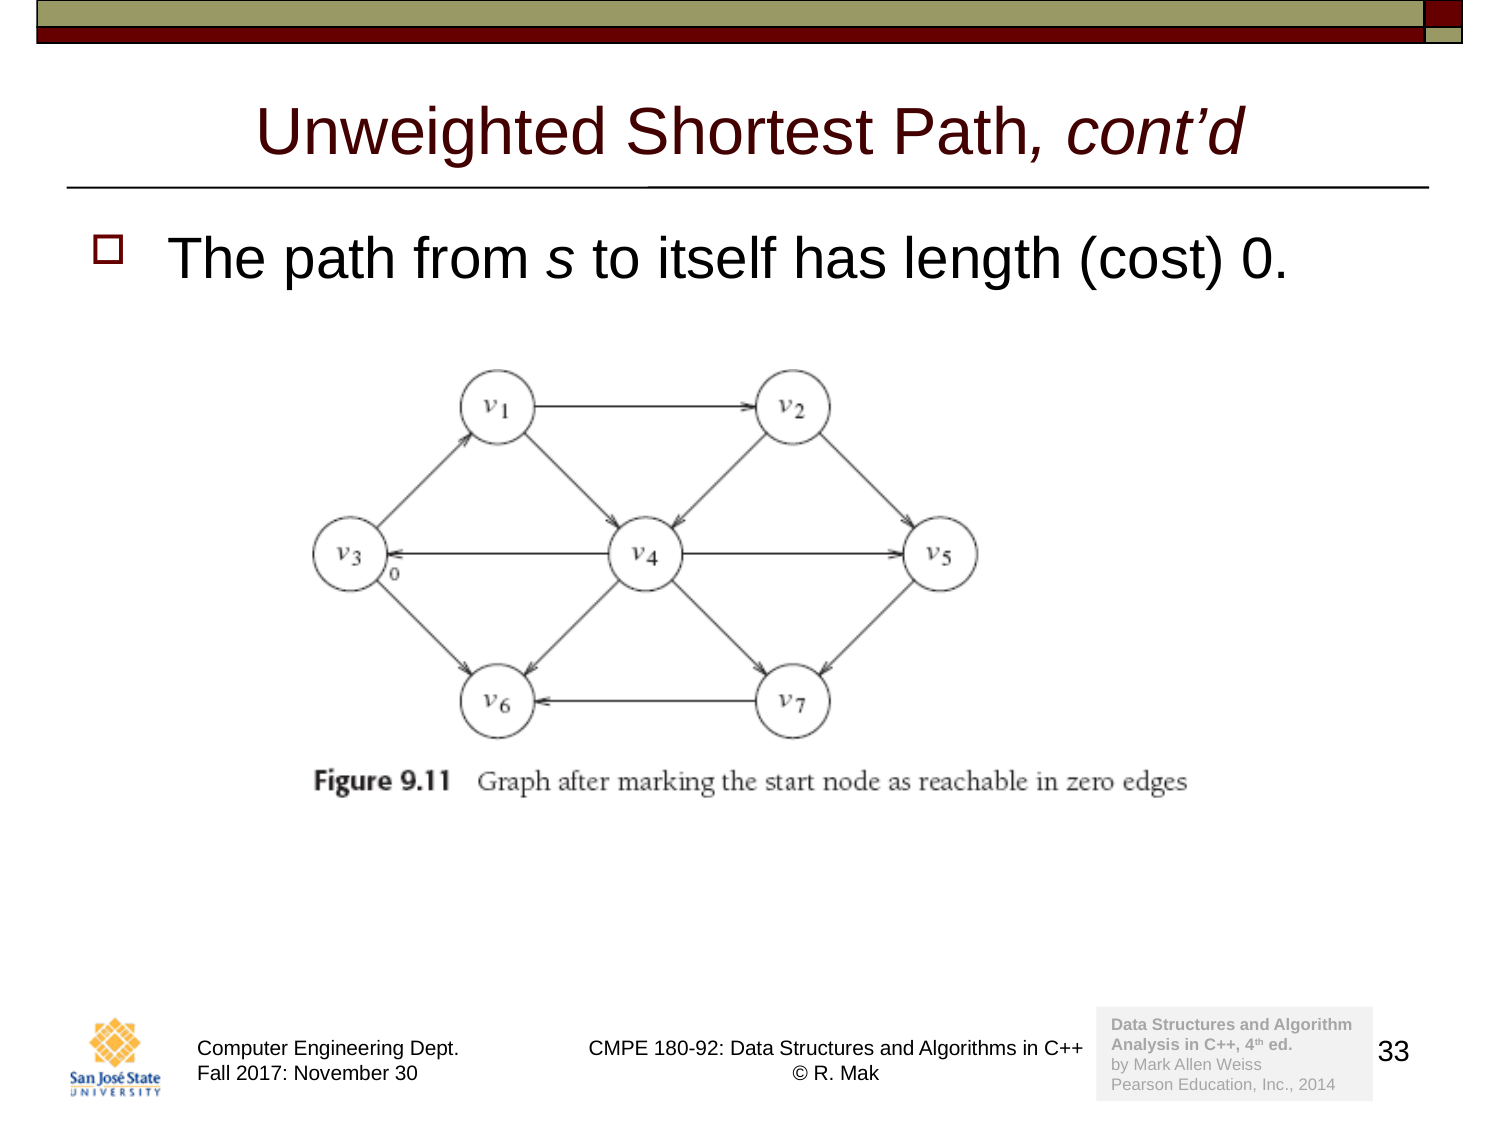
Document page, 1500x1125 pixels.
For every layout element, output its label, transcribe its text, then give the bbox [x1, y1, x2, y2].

list The path from s to itself has length (cost) 0. [75, 212, 1425, 323]
title Unweighted Shortest Path, cont’d [75, 67, 1425, 175]
text_box Data Structures and Algorithm Analysis in C++, 4th ed. by Mark Allen Weiss Pearson Education, Inc., 2014 [1096, 1006, 1373, 1102]
slide_number 33 [1373, 1025, 1425, 1100]
picture [60, 1012, 166, 1112]
picture [252, 369, 1248, 833]
